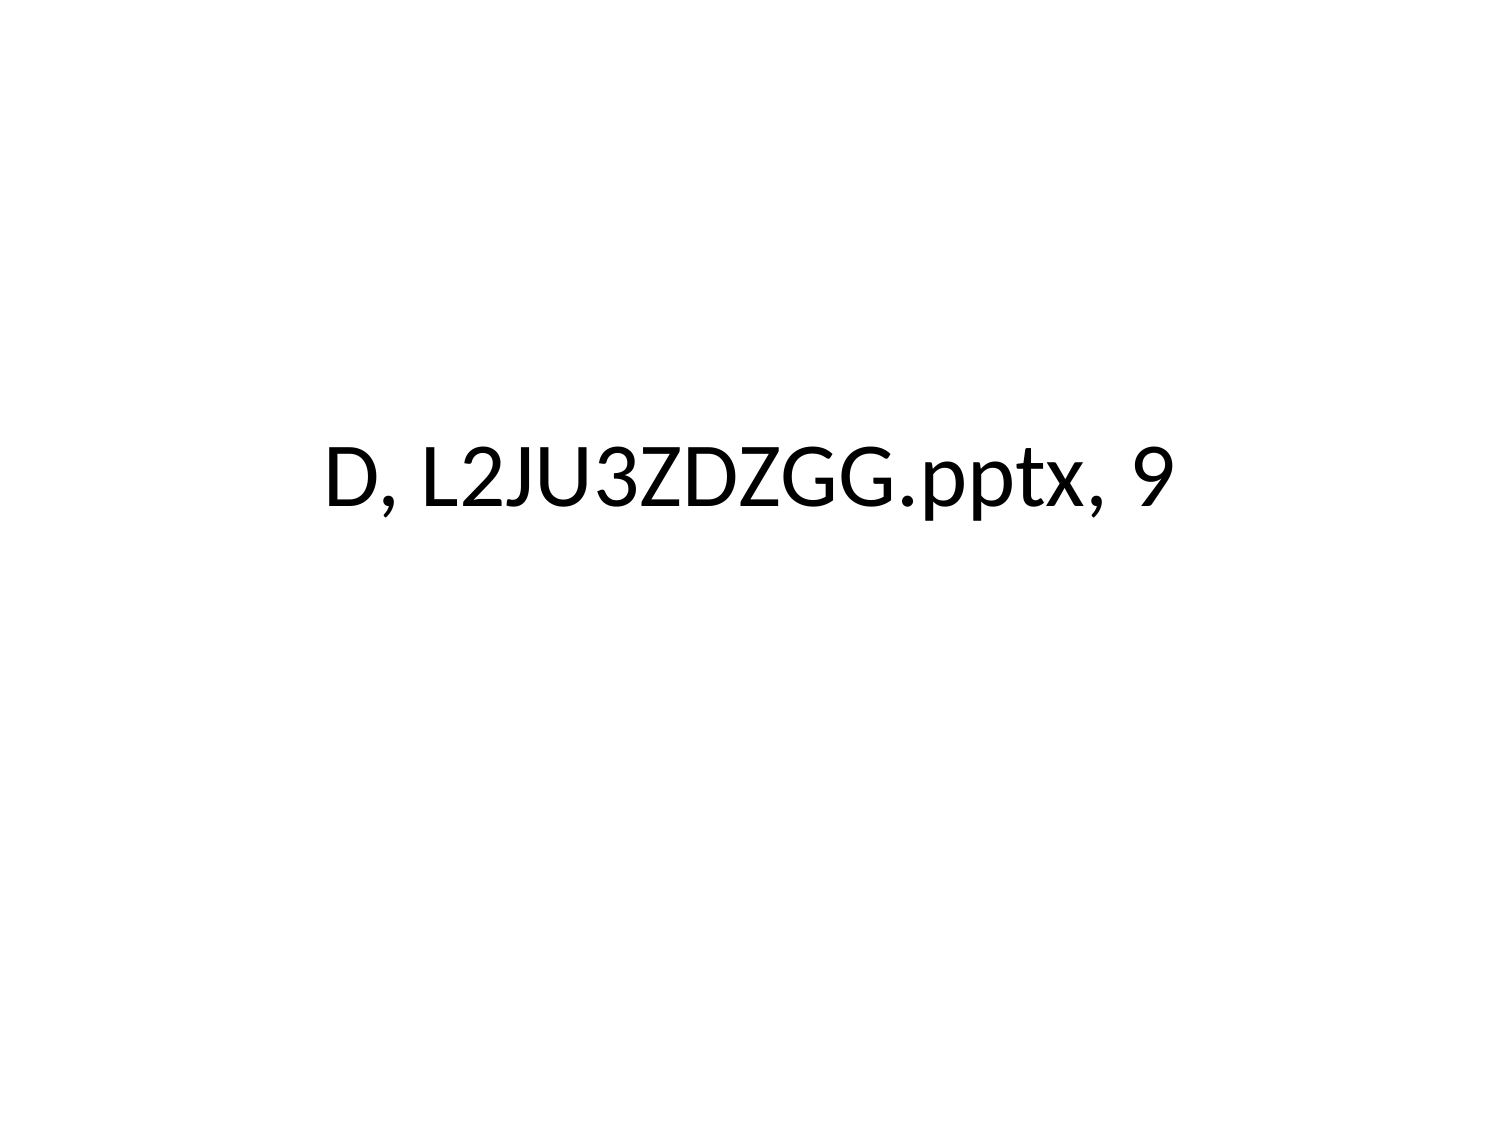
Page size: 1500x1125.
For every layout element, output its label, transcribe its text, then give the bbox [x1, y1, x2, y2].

title D, L2JU3ZDZGG.pptx, 9 [112, 349, 1388, 591]
